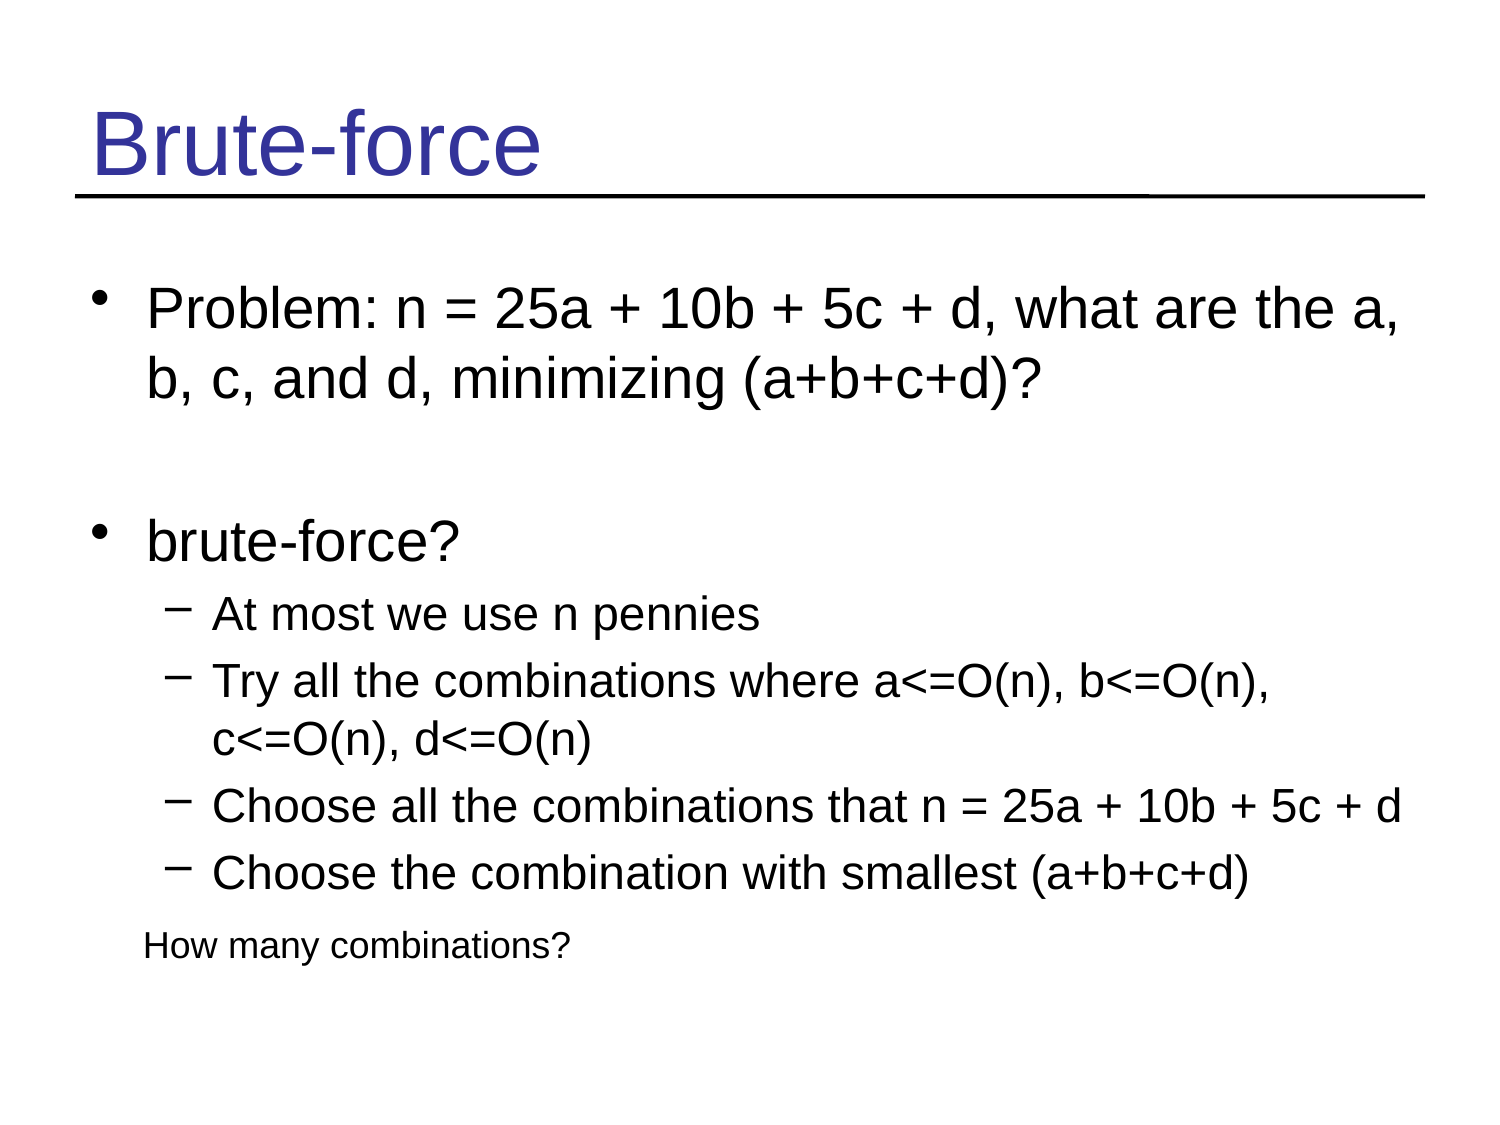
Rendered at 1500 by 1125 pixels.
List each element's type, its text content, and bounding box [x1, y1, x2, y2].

text_box How many combinations? [128, 913, 716, 974]
title Brute-force [75, 45, 1425, 233]
list Problem: n = 25a + 10b + 5c + d, what are the a, b, c, and d, minimizing (a+b+c+d)? brute-force? At most we use n pennies Try all the combinations where a<=O(n), b<=O(n), c<=O(n), d<=O(n) Choose all the combinations that n = 25a + 10b + 5c + d Choose the combination with smallest (a+b+c+d) [75, 262, 1425, 1005]
